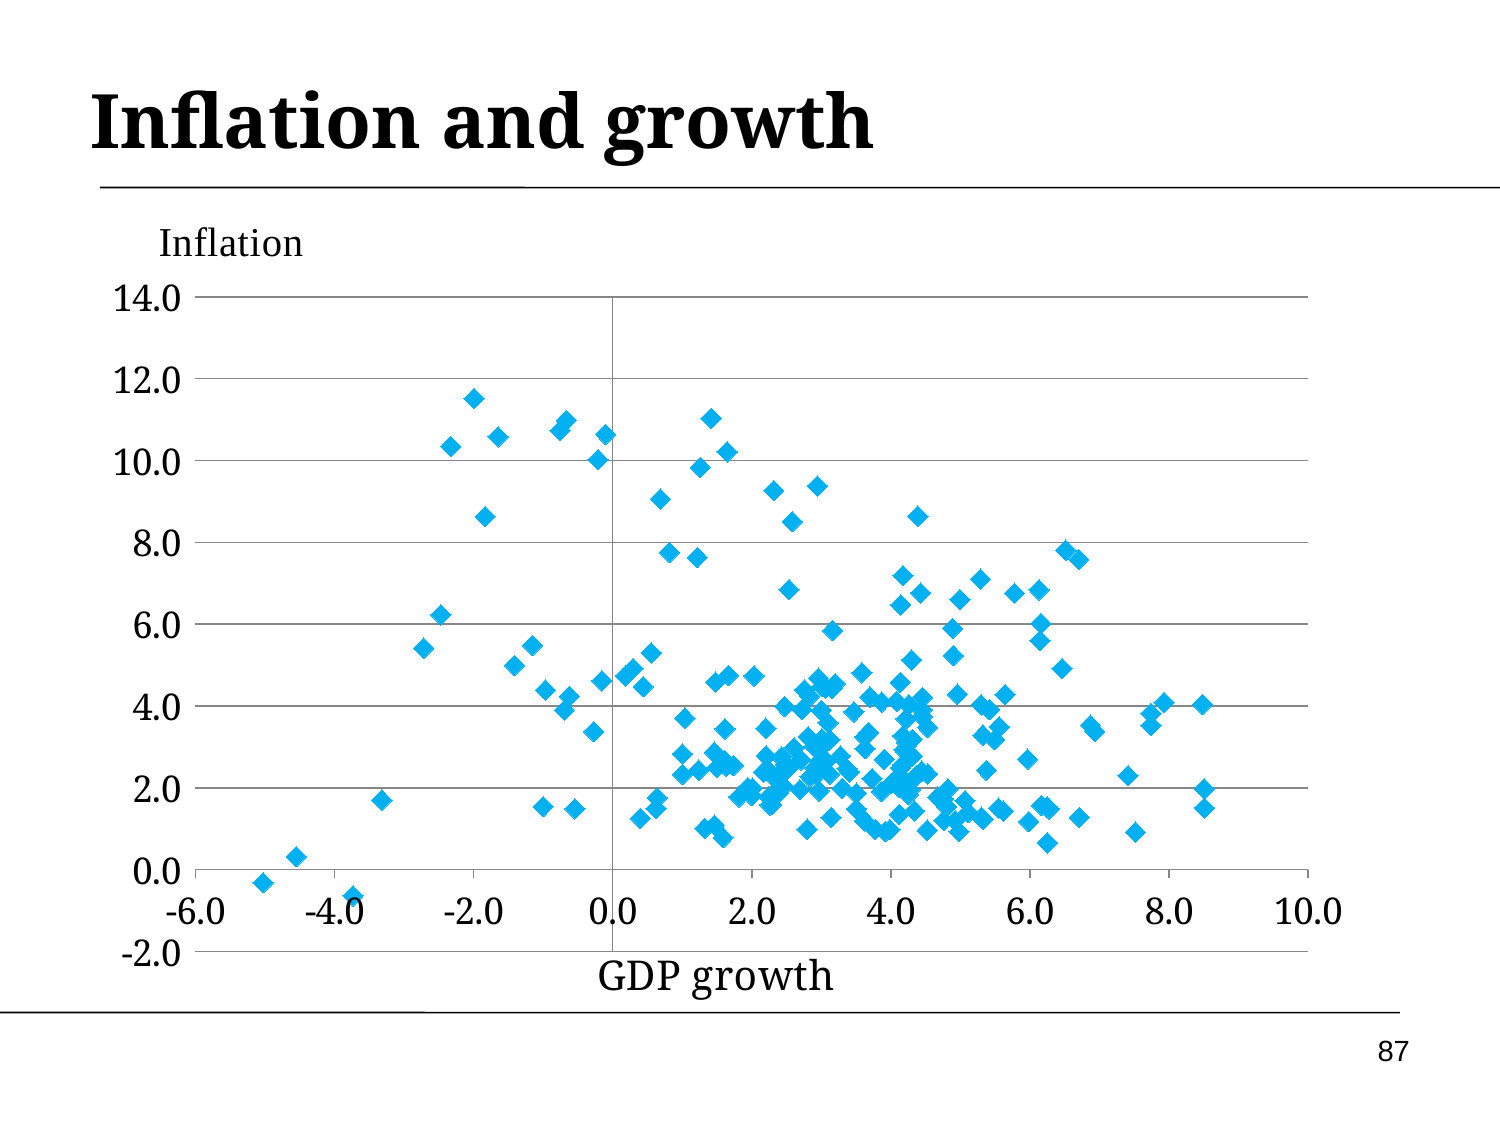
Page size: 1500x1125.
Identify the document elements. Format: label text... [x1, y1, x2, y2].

slide_number 87 [1074, 1024, 1426, 1103]
title Inflation and growth [74, 49, 1426, 188]
chart [112, 212, 1363, 1001]
